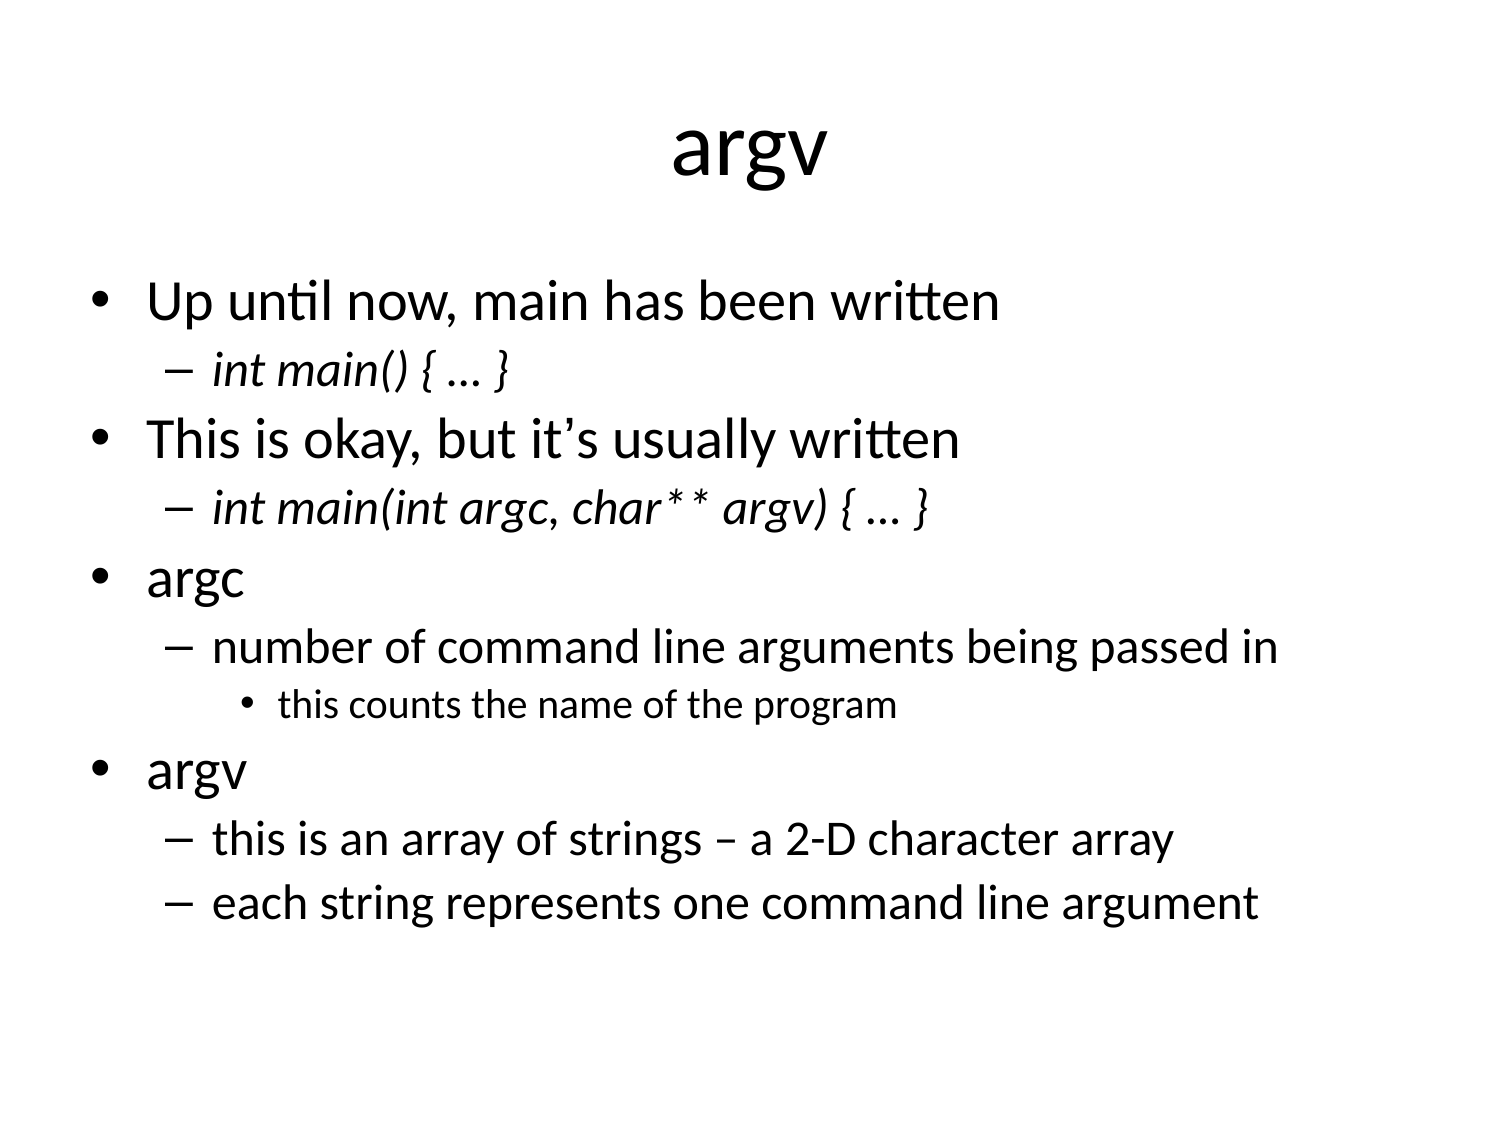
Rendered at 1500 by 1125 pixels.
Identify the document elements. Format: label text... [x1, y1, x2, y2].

list Up until now, main has been written int main() { … } This is okay, but it’s usually written int main(int argc, char** argv) { … } argc number of command line arguments being passed in this counts the name of the program argv this is an array of strings – a 2-D character array each string represents one command line argument [75, 262, 1425, 1005]
title argv [75, 45, 1425, 233]
